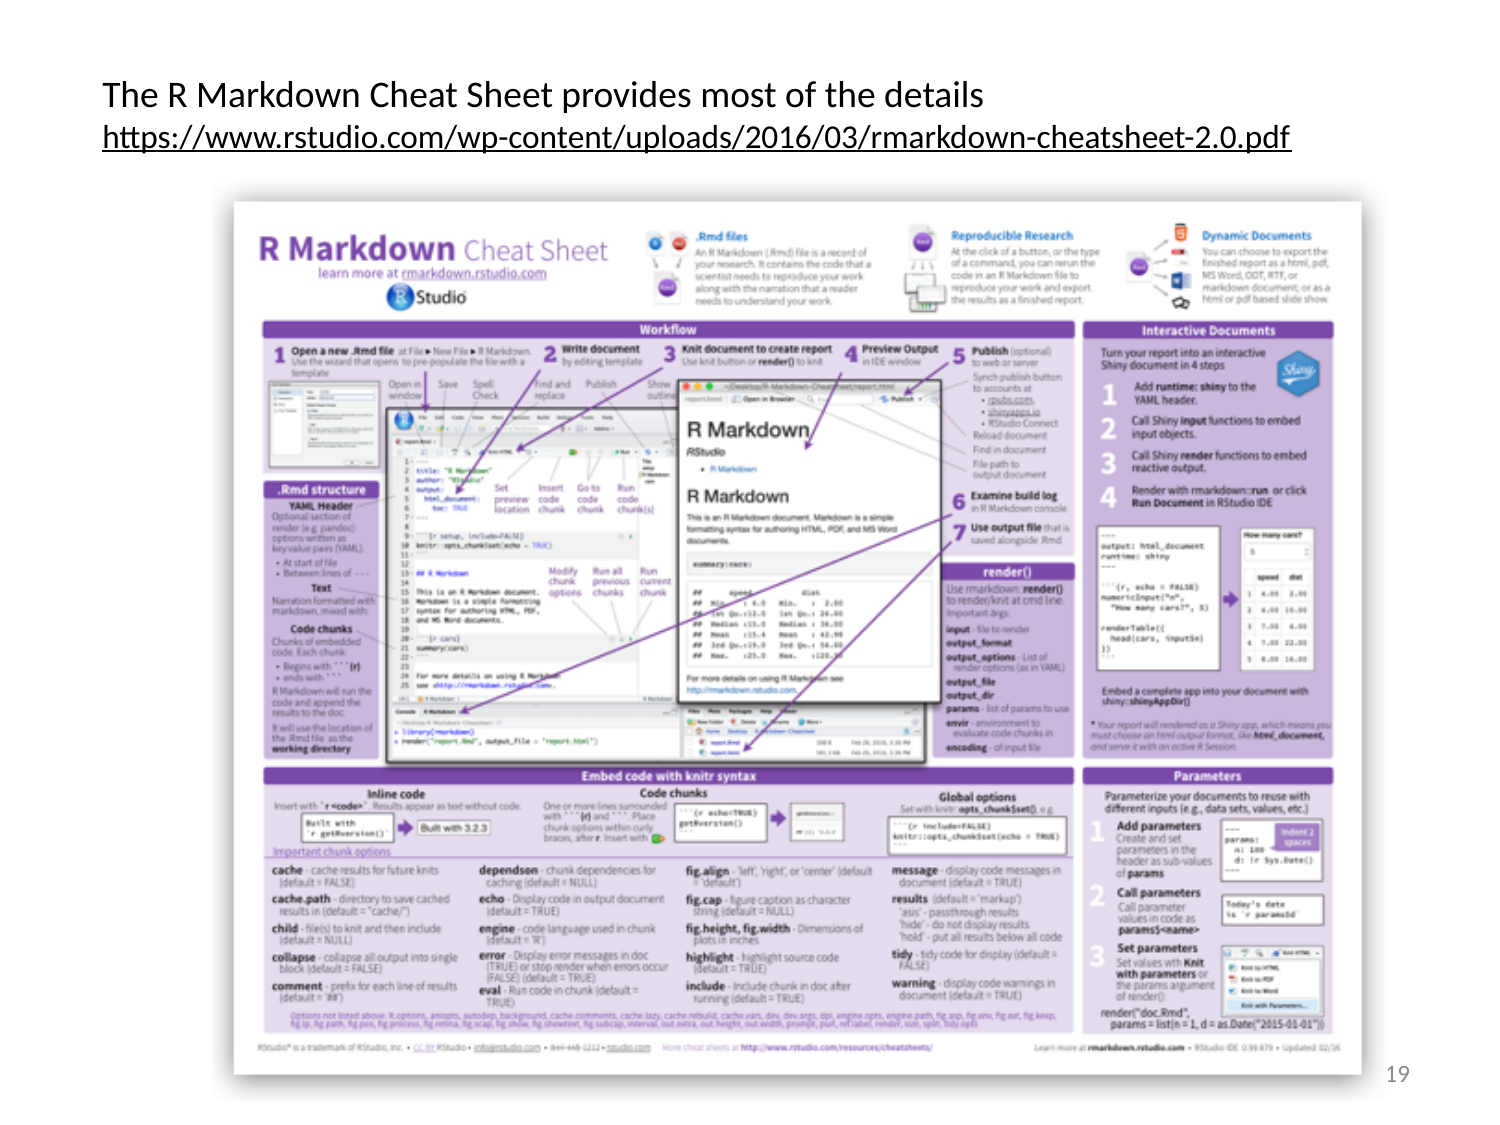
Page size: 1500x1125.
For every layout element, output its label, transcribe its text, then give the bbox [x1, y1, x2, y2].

text_box The R Markdown Cheat Sheet provides most of the details https://www.rstudio.com/wp-content/uploads/2016/03/rmarkdown-cheatsheet-2.0.pdf [87, 62, 1400, 163]
slide_number 19 [1391, 1042, 1425, 1103]
picture [212, 174, 1388, 1101]
